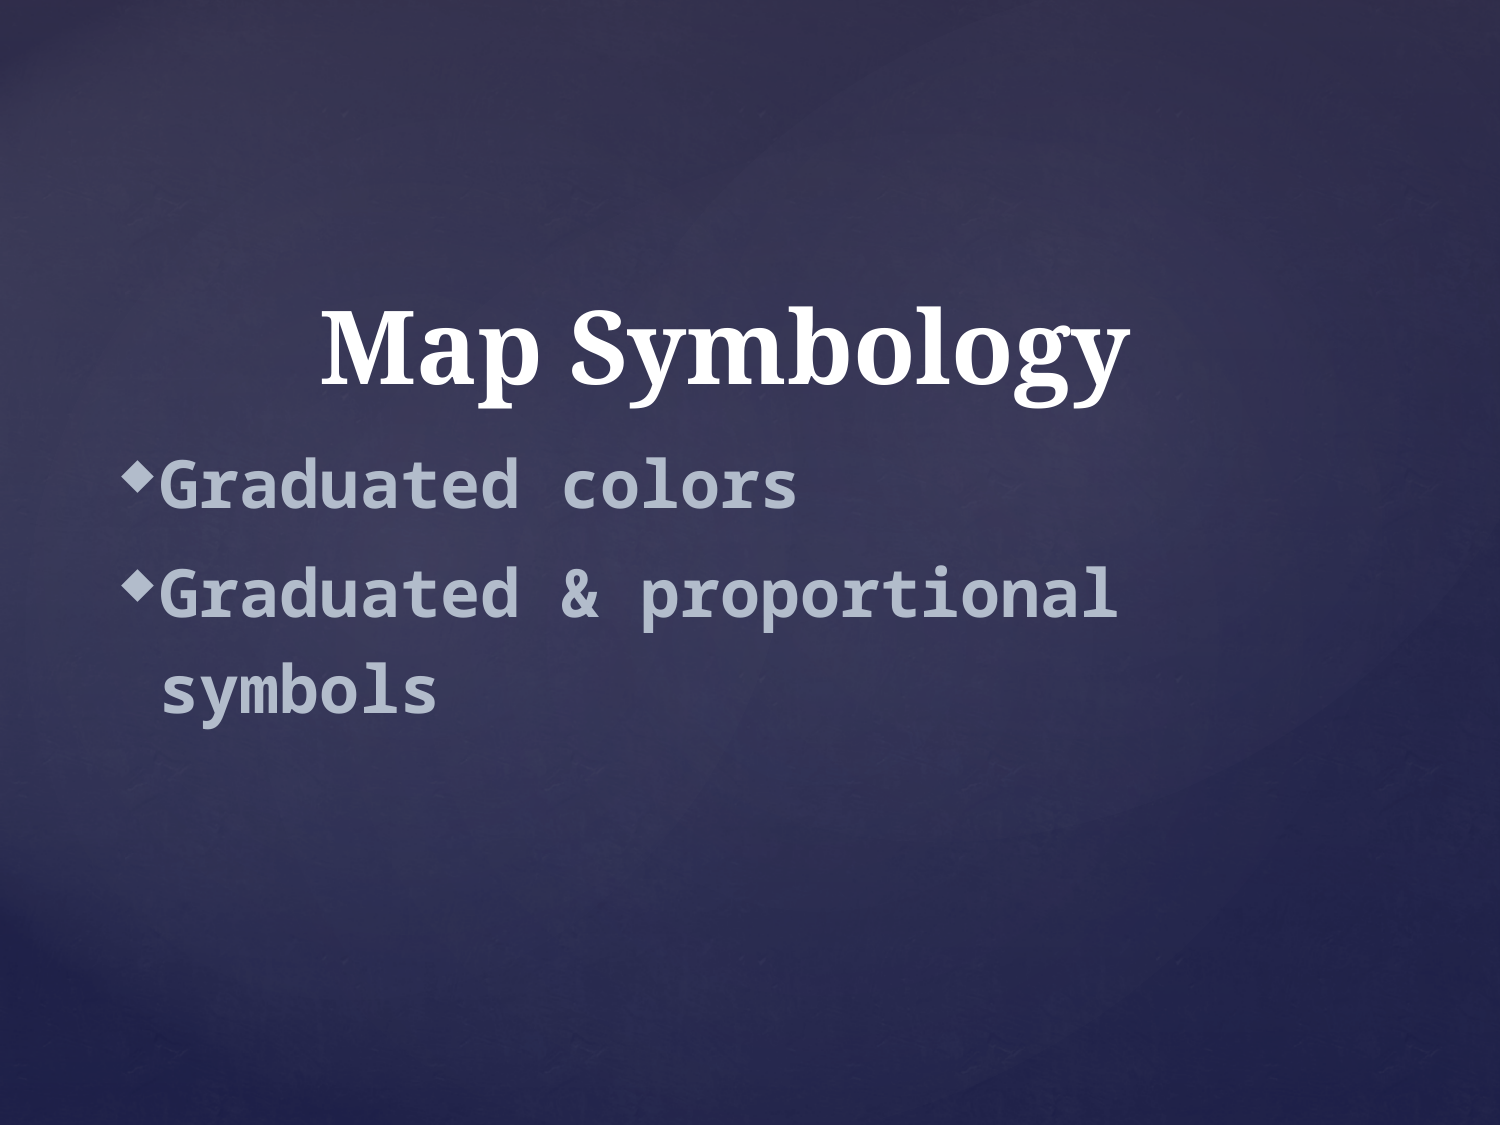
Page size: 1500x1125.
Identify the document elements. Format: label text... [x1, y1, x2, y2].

list Graduated colors Graduated & proportional symbols [99, 399, 1400, 863]
title Map Symbology [87, 262, 1363, 413]
